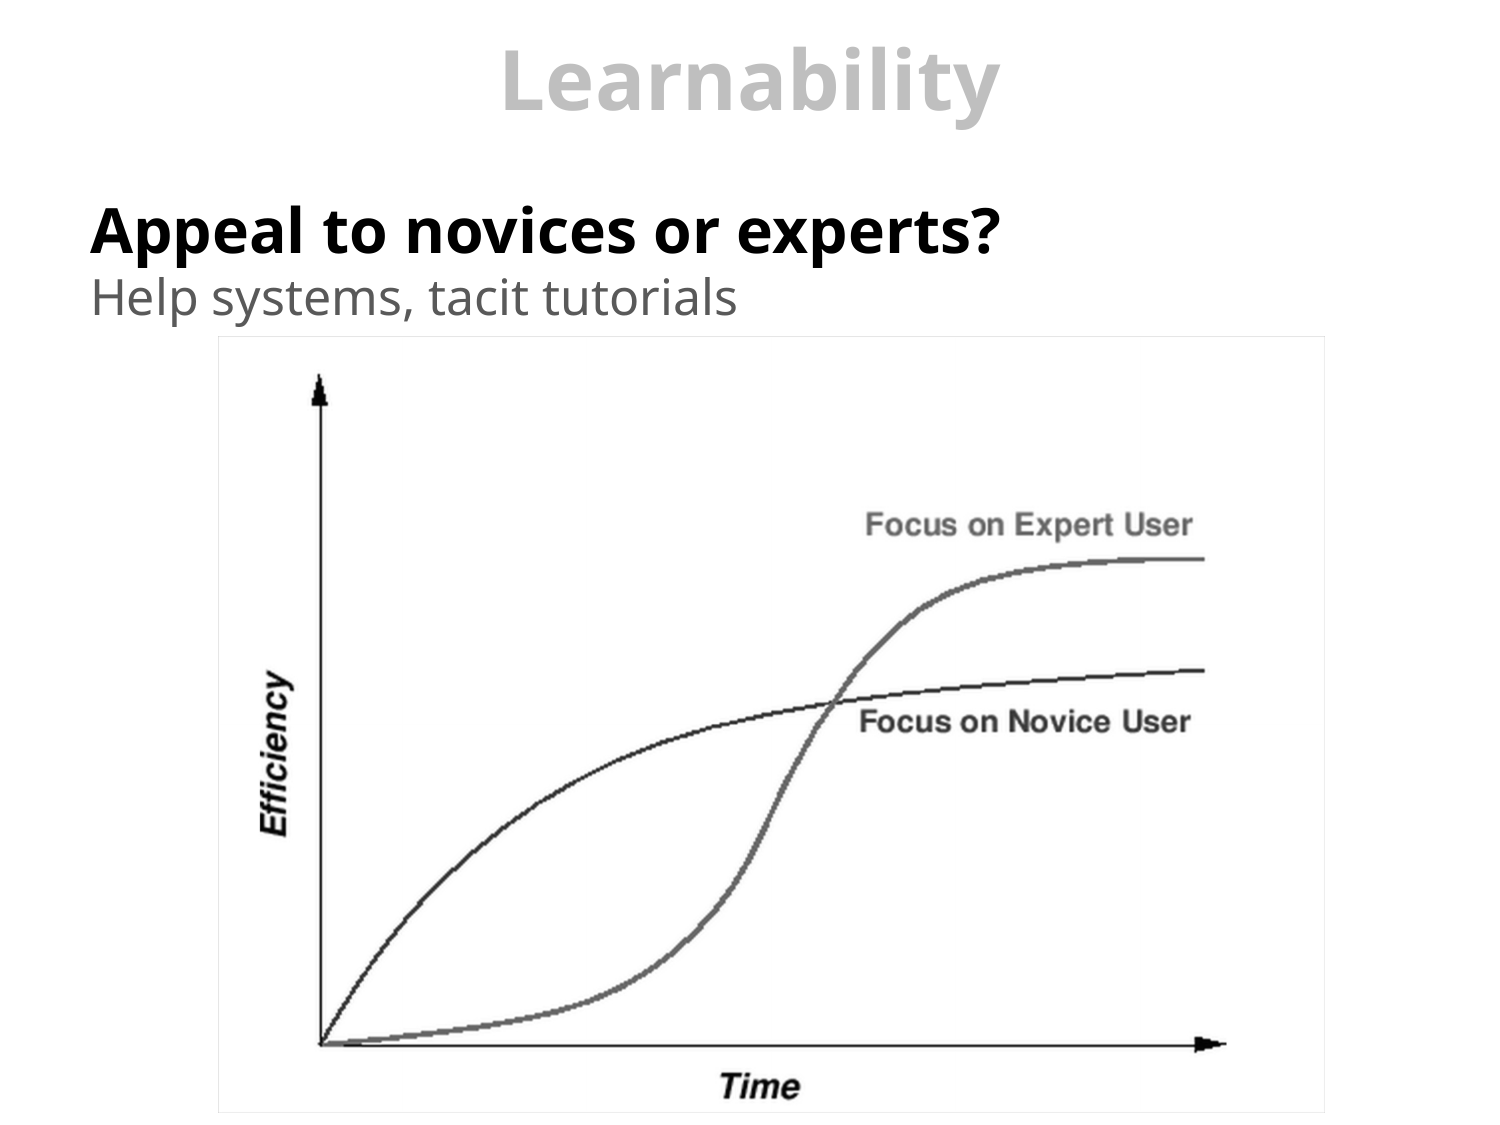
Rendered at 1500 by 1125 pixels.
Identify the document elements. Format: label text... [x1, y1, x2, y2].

list Appeal to novices or experts? Help systems, tacit tutorials [75, 183, 1425, 963]
title Learnability [75, 15, 1425, 138]
picture [218, 336, 1326, 1113]
